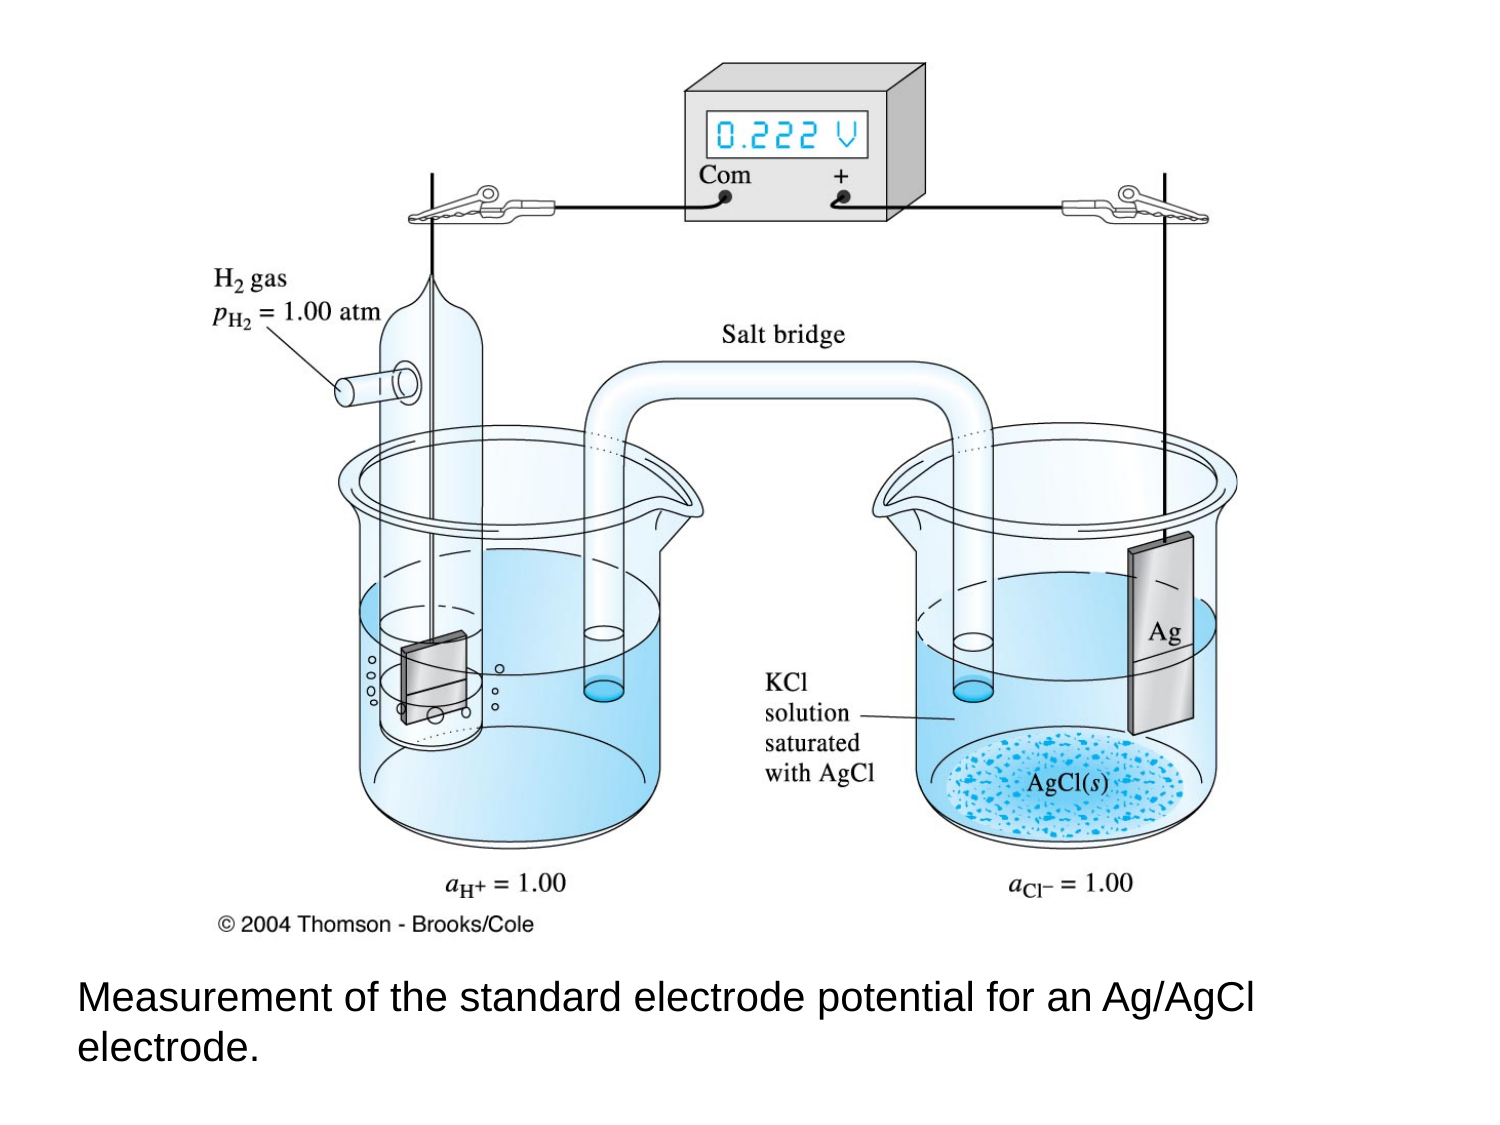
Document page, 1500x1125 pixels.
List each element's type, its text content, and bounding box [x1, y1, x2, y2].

text_box [212, 62, 1238, 940]
text_box Measurement of the standard electrode potential for an Ag/AgCl electrode. [62, 962, 1425, 1078]
